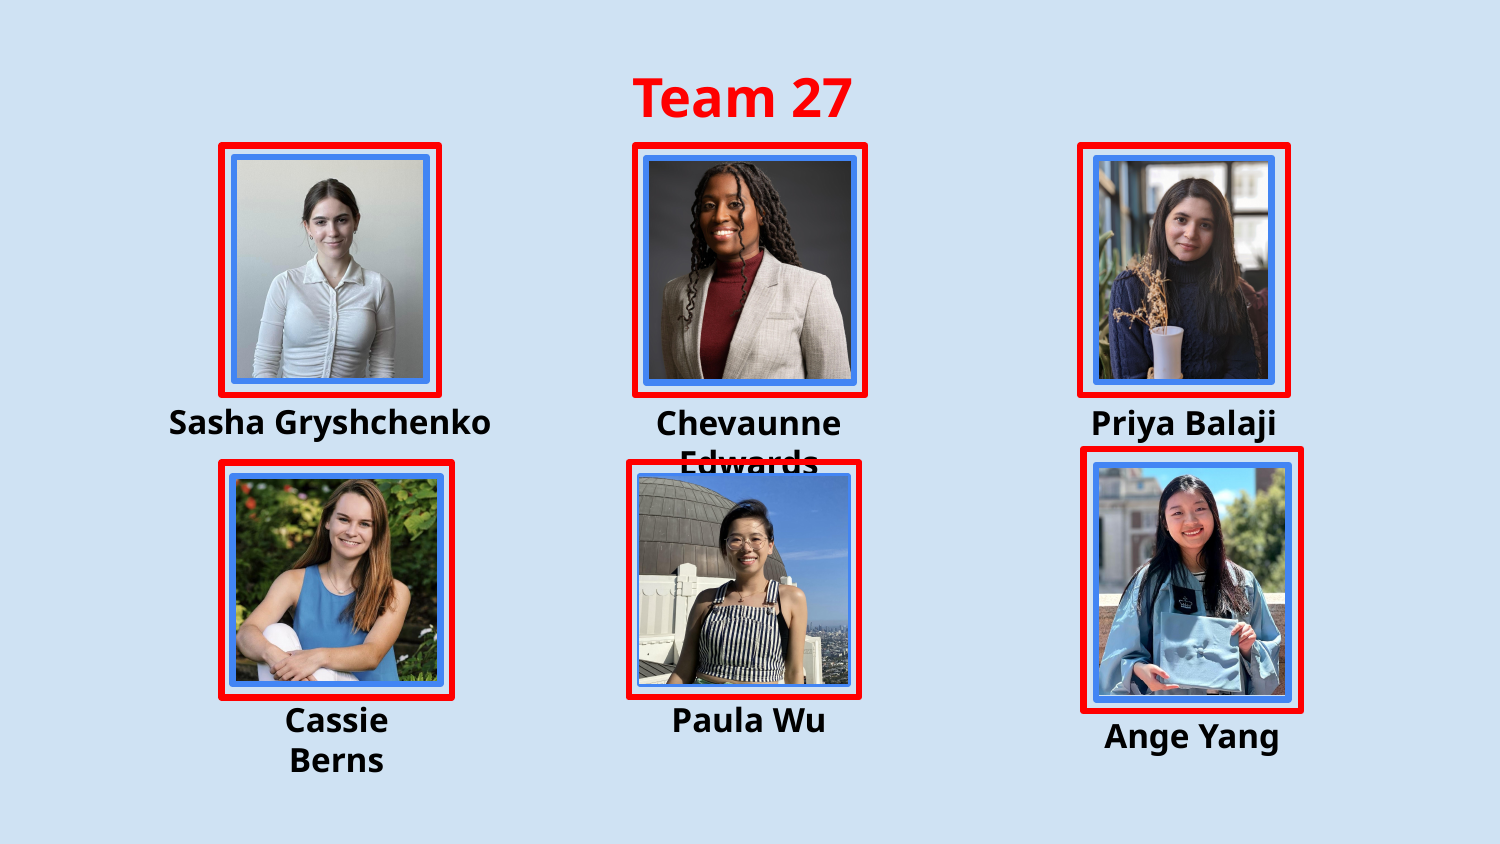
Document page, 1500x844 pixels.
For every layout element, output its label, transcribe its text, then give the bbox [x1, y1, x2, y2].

text_box [628, 462, 860, 698]
picture [1095, 463, 1289, 695]
picture [233, 157, 427, 379]
picture [639, 475, 849, 685]
picture [1099, 158, 1269, 384]
text_box Ange Yang [1083, 699, 1302, 770]
picture [645, 155, 855, 381]
picture [232, 475, 441, 685]
text_box Paula Wu [639, 698, 858, 754]
text_box [1080, 145, 1288, 396]
text_box Priya Balaji [1075, 387, 1293, 458]
text_box Cassie Berns [221, 698, 452, 794]
text_box [221, 462, 452, 698]
text_box Sasha Gryshchenko [153, 386, 507, 457]
text_box [635, 145, 866, 396]
text_box Chevaunne Edwards [576, 387, 922, 497]
text_box Team 27 [362, 48, 1138, 144]
text_box [221, 145, 440, 396]
text_box [1083, 448, 1302, 699]
